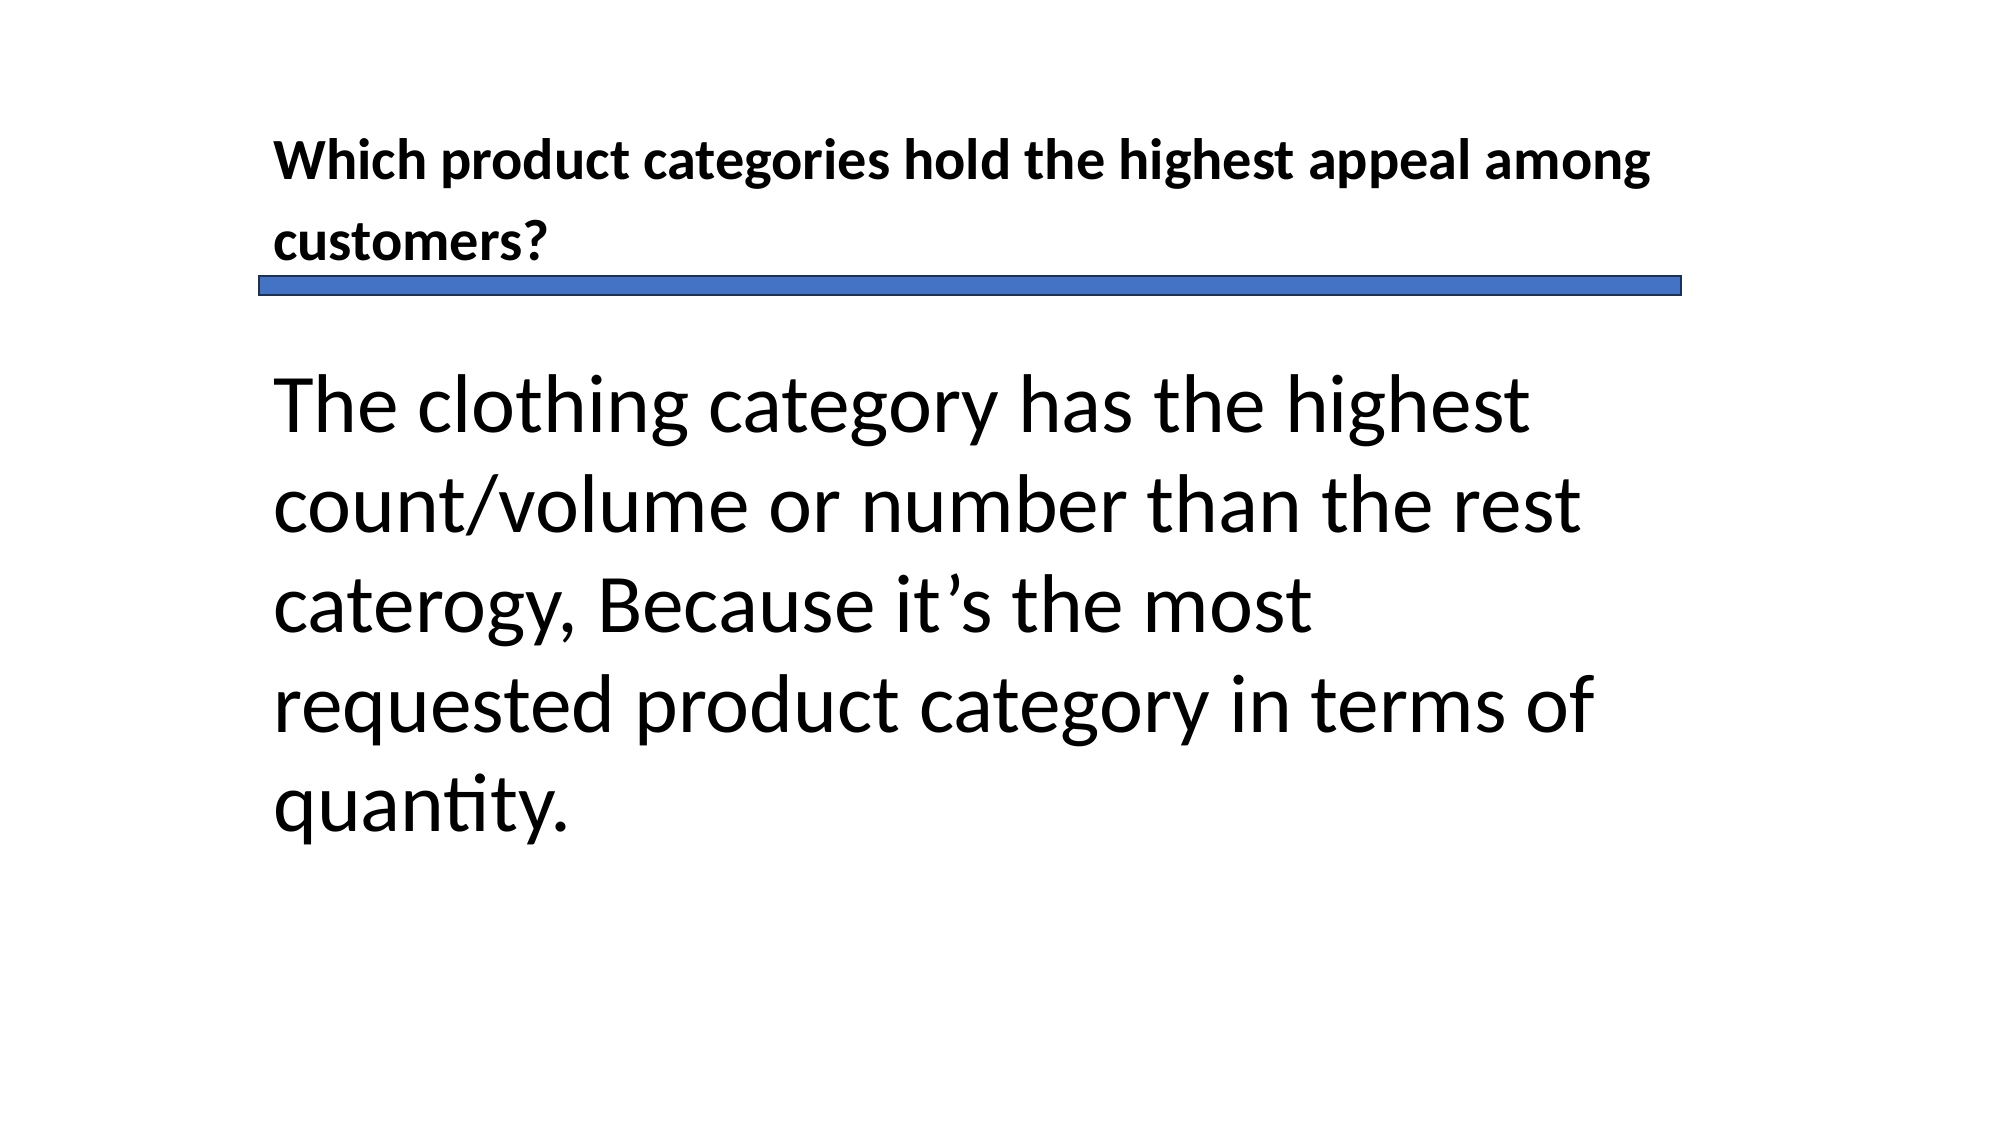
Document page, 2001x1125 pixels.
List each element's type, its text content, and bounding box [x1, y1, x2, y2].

text_box [258, 275, 1682, 296]
text_box Which product categories hold the highest appeal among customers? [258, 103, 1681, 275]
text_box The clothing category has the highest count/volume or number than the rest caterogy, Because it’s the most requested product category in terms of quantity. [258, 341, 1681, 956]
